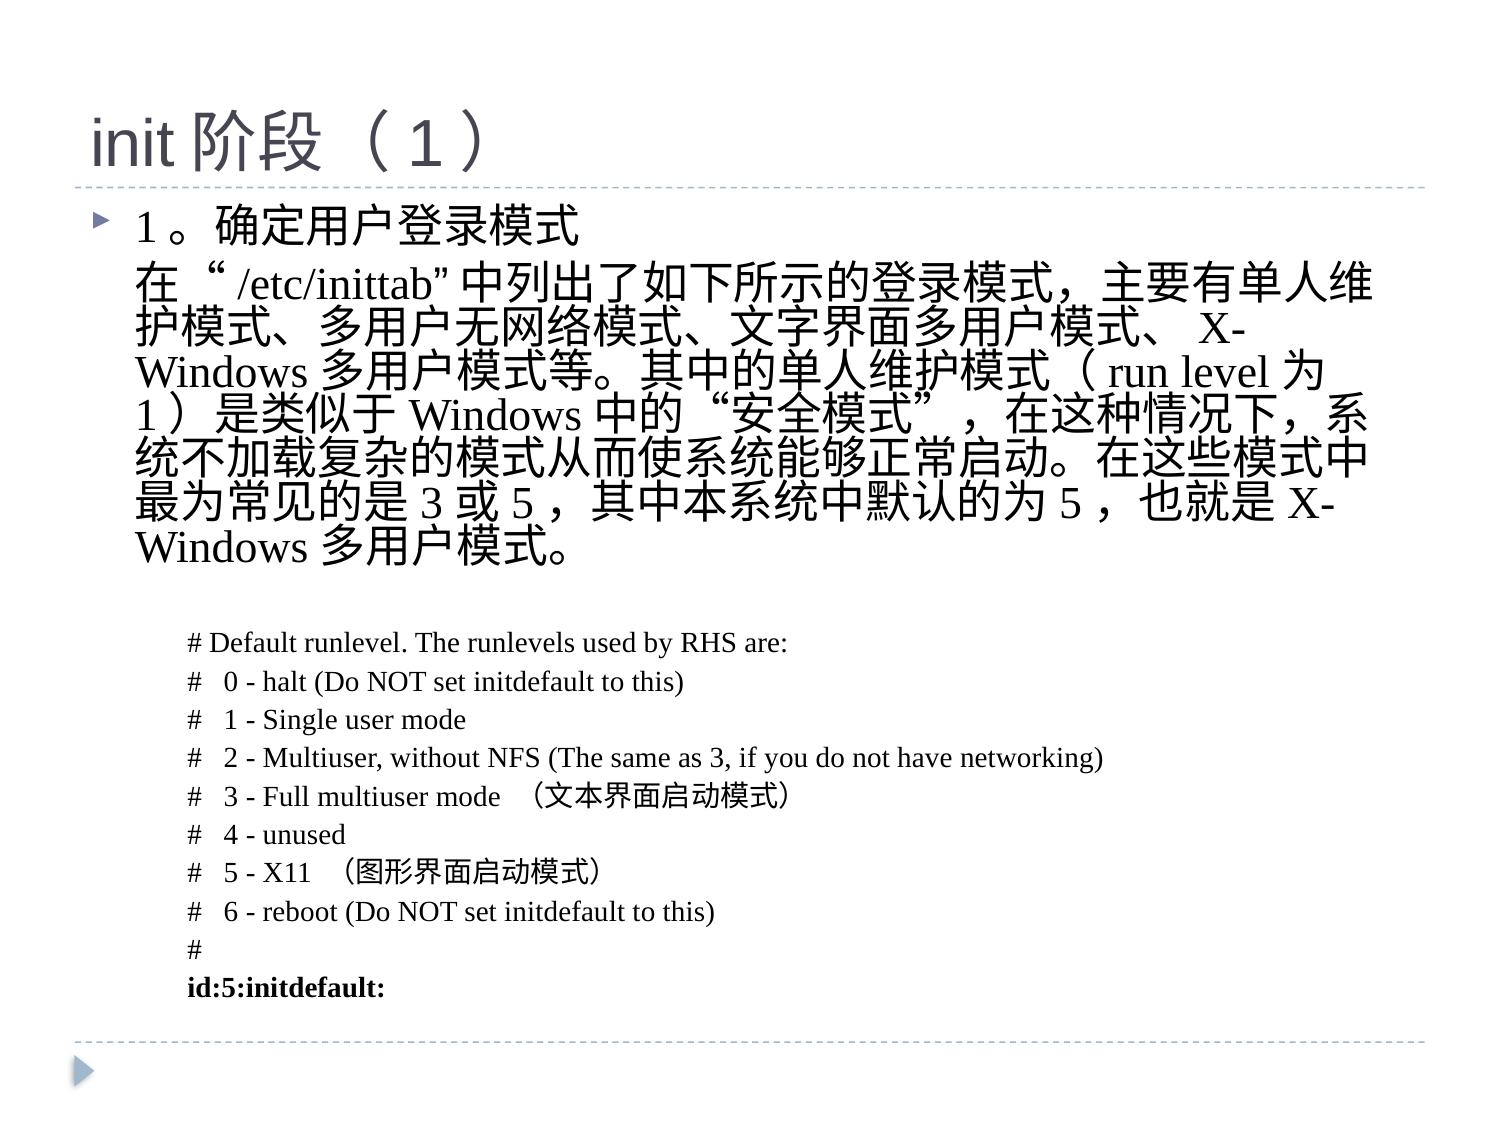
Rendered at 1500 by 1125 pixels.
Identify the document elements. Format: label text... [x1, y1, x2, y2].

title init阶段（1） [75, 24, 1425, 188]
list 1。确定用户登录模式 在“/etc/inittab”中列出了如下所示的登录模式，主要有单人维护模式、多用户无网络模式、文字界面多用户模式、X-Windows多用户模式等。其中的单人维护模式（run level为1）是类似于Windows中的“安全模式”，在这种情况下，系统不加载复杂的模式从而使系统能够正常启动。在这些模式中最为常见的是3或5，其中本系统中默认的为5，也就是X-Windows多用户模式。 # Default runlevel. The runlevels used by RHS are: # 0 - halt (Do NOT set initdefault to this) # 1 - Single user mode # 2 - Multiuser, without NFS (The same as 3, if you do not have networking) # 3 - Full multiuser mode （文本界面启动模式） # 4 - unused # 5 - X11 （图形界面启动模式） # 6 - reboot (Do NOT set initdefault to this) # id:5:initdefault: [75, 200, 1425, 1006]
